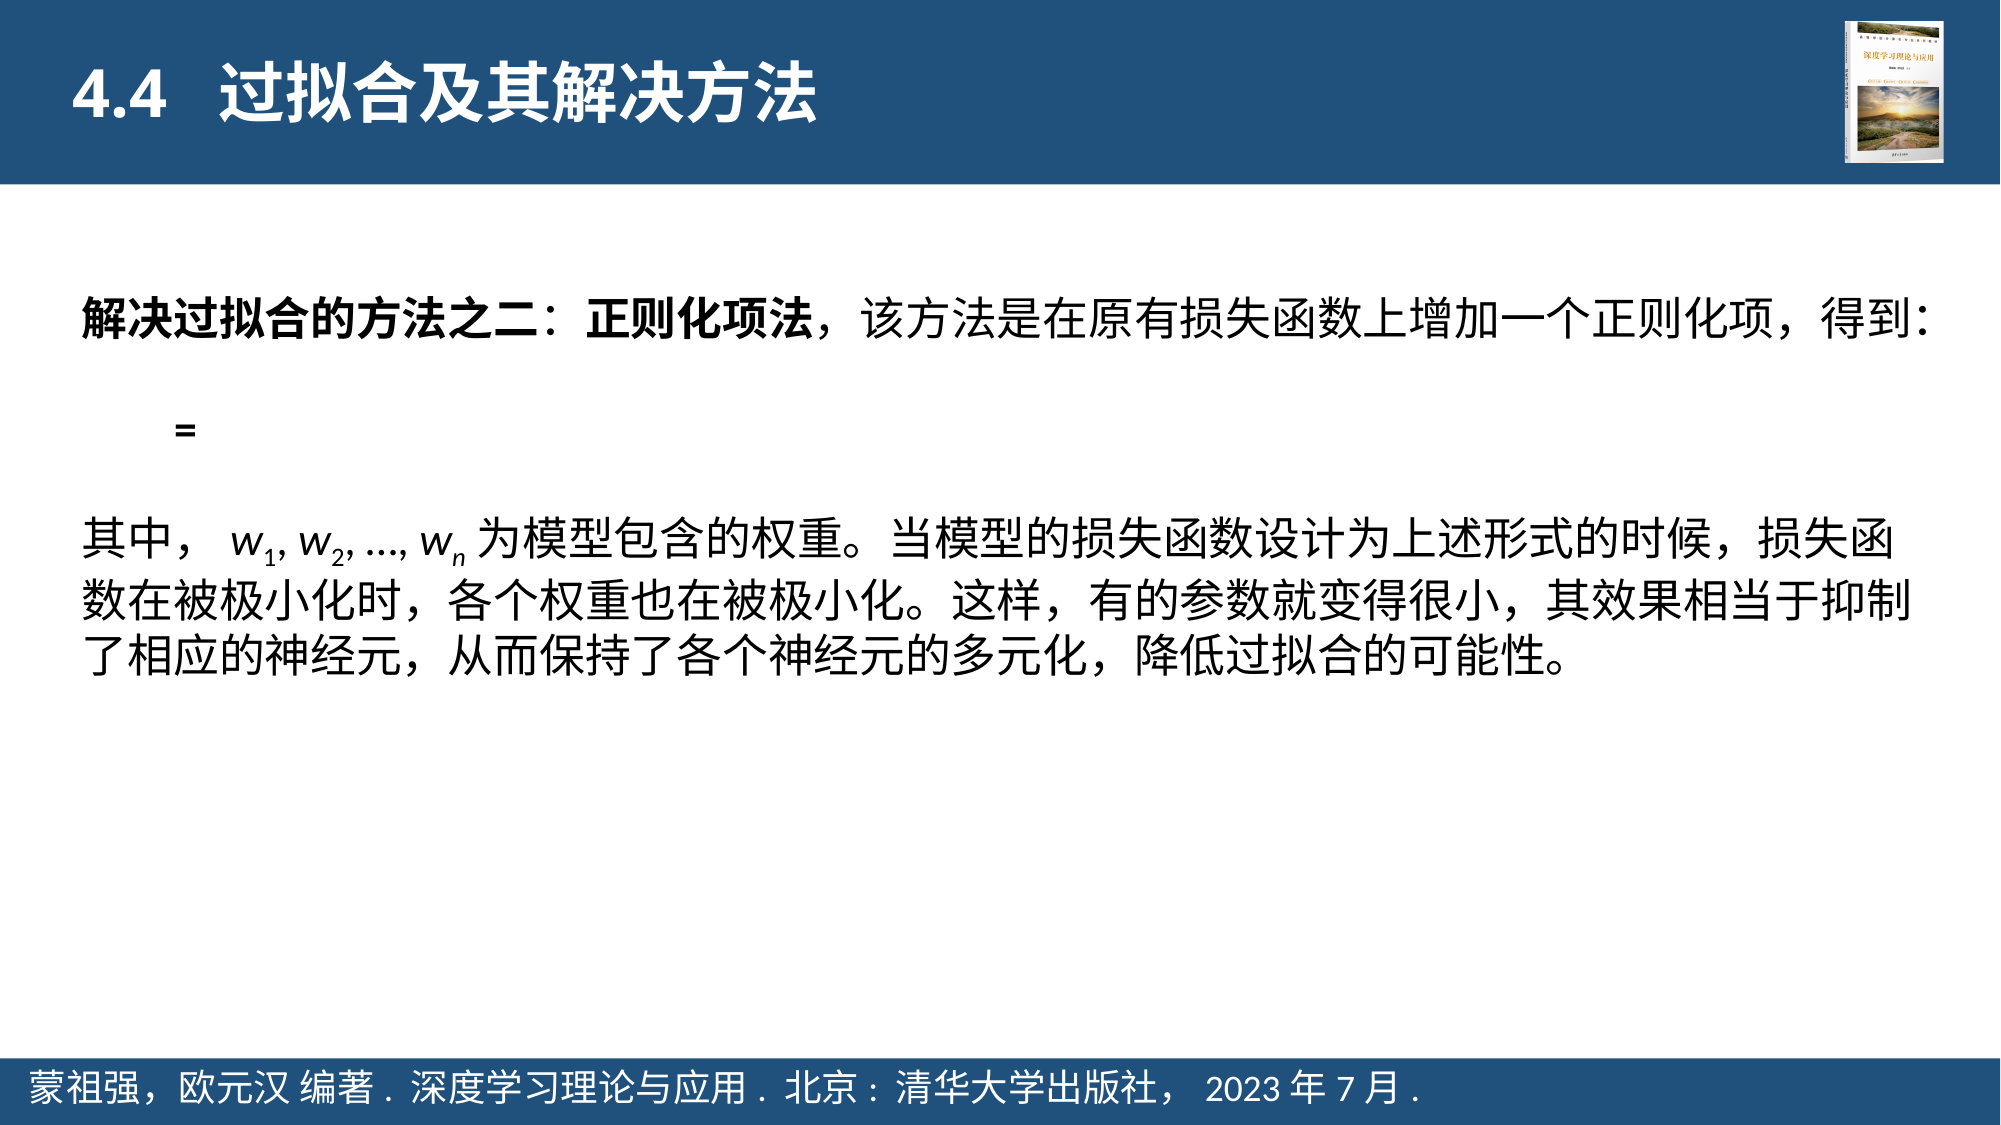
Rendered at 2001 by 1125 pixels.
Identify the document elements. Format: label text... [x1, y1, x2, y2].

picture [1844, 21, 1944, 163]
text_box 4.4 过拟合及其解决方法 [55, 42, 1555, 140]
